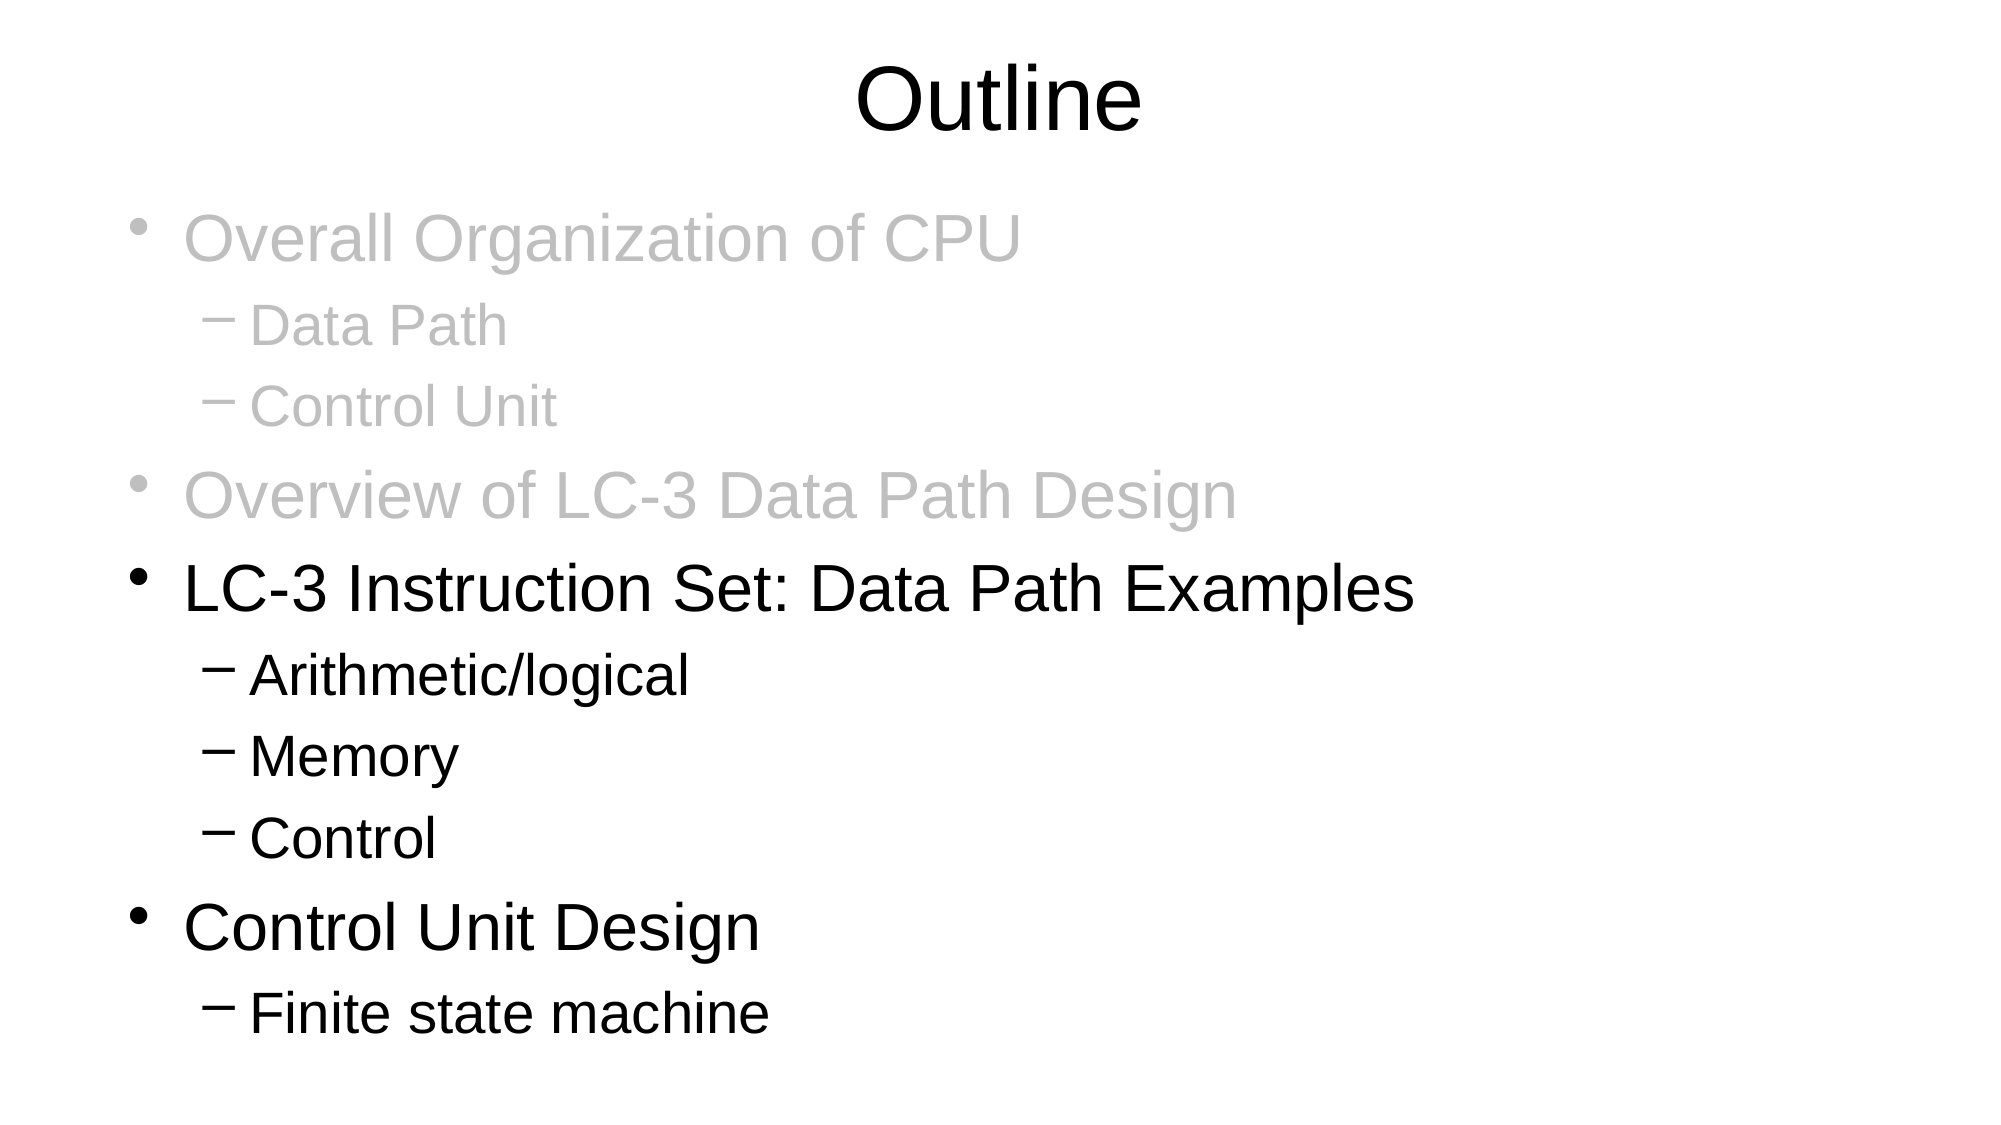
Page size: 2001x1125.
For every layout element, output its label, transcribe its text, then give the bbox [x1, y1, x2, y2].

title Outline [362, 0, 1638, 187]
list Overall Organization of CPU Data Path Control Unit Overview of LC-3 Data Path Design LC-3 Instruction Set: Data Path Examples Arithmetic/logical Memory Control Control Unit Design Finite state machine [112, 187, 1913, 988]
